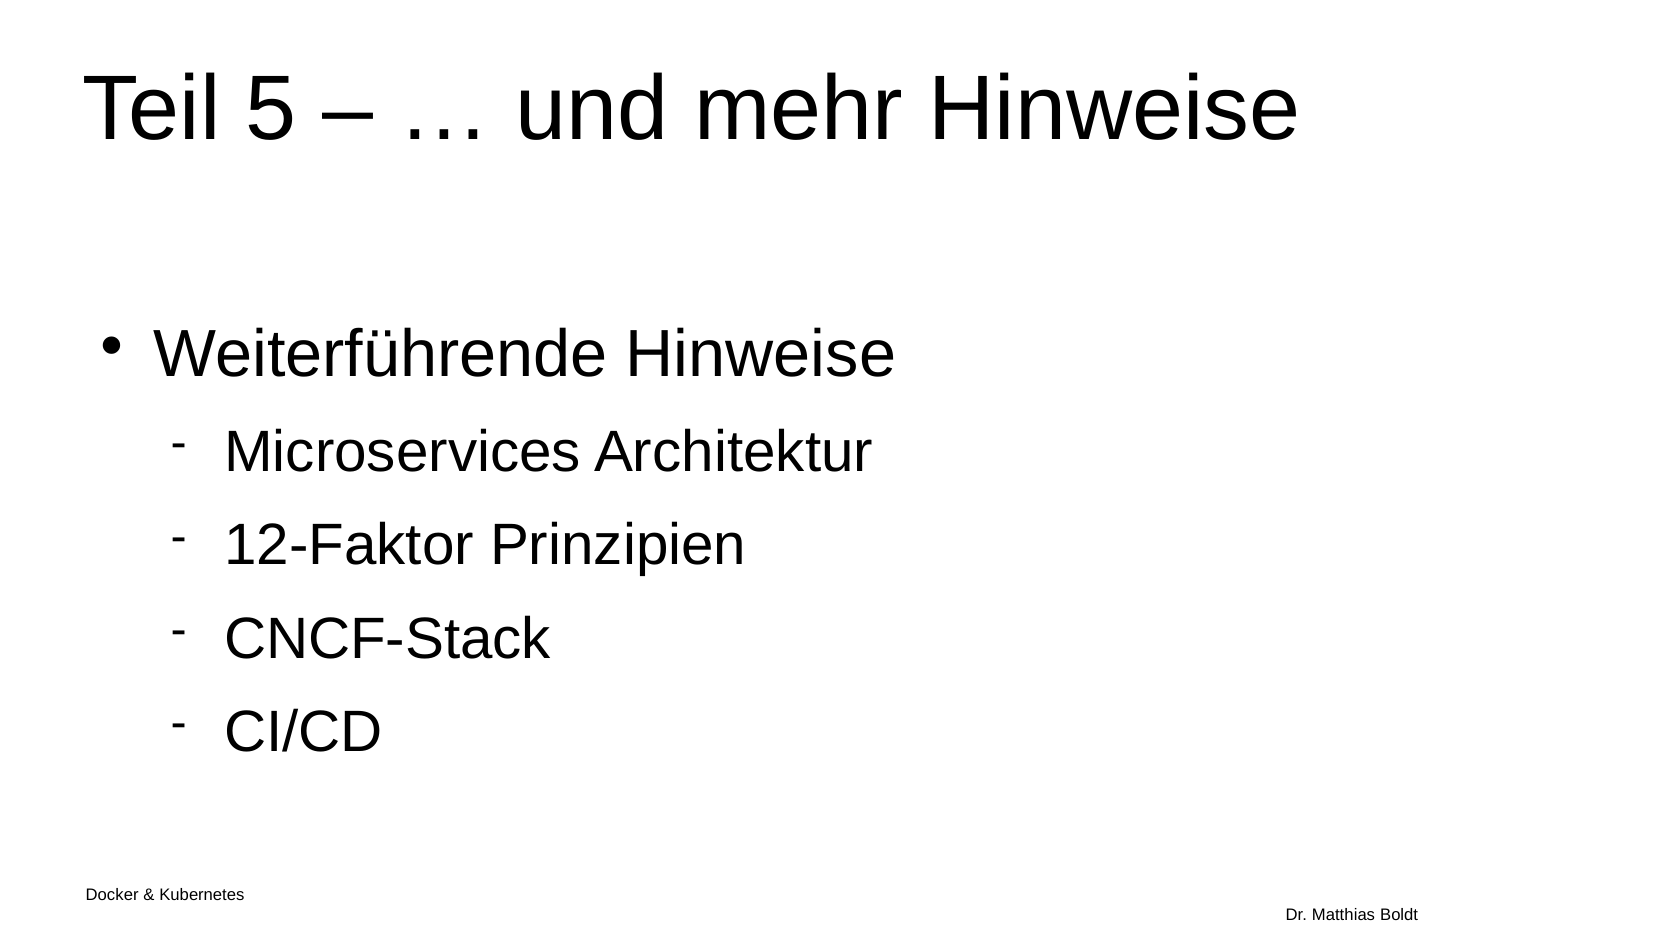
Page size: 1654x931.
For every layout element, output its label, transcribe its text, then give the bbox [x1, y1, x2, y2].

text_box Weiterführende Hinweise Microservices Architektur 12-Faktor Prinzipien CNCF-Stack CI/CD [82, 199, 1571, 845]
text_box Teil 5 – … und mehr Hinweise [82, 0, 1618, 206]
text_box Docker & Kubernetes Dr. Matthias Boldt [70, 875, 1562, 910]
